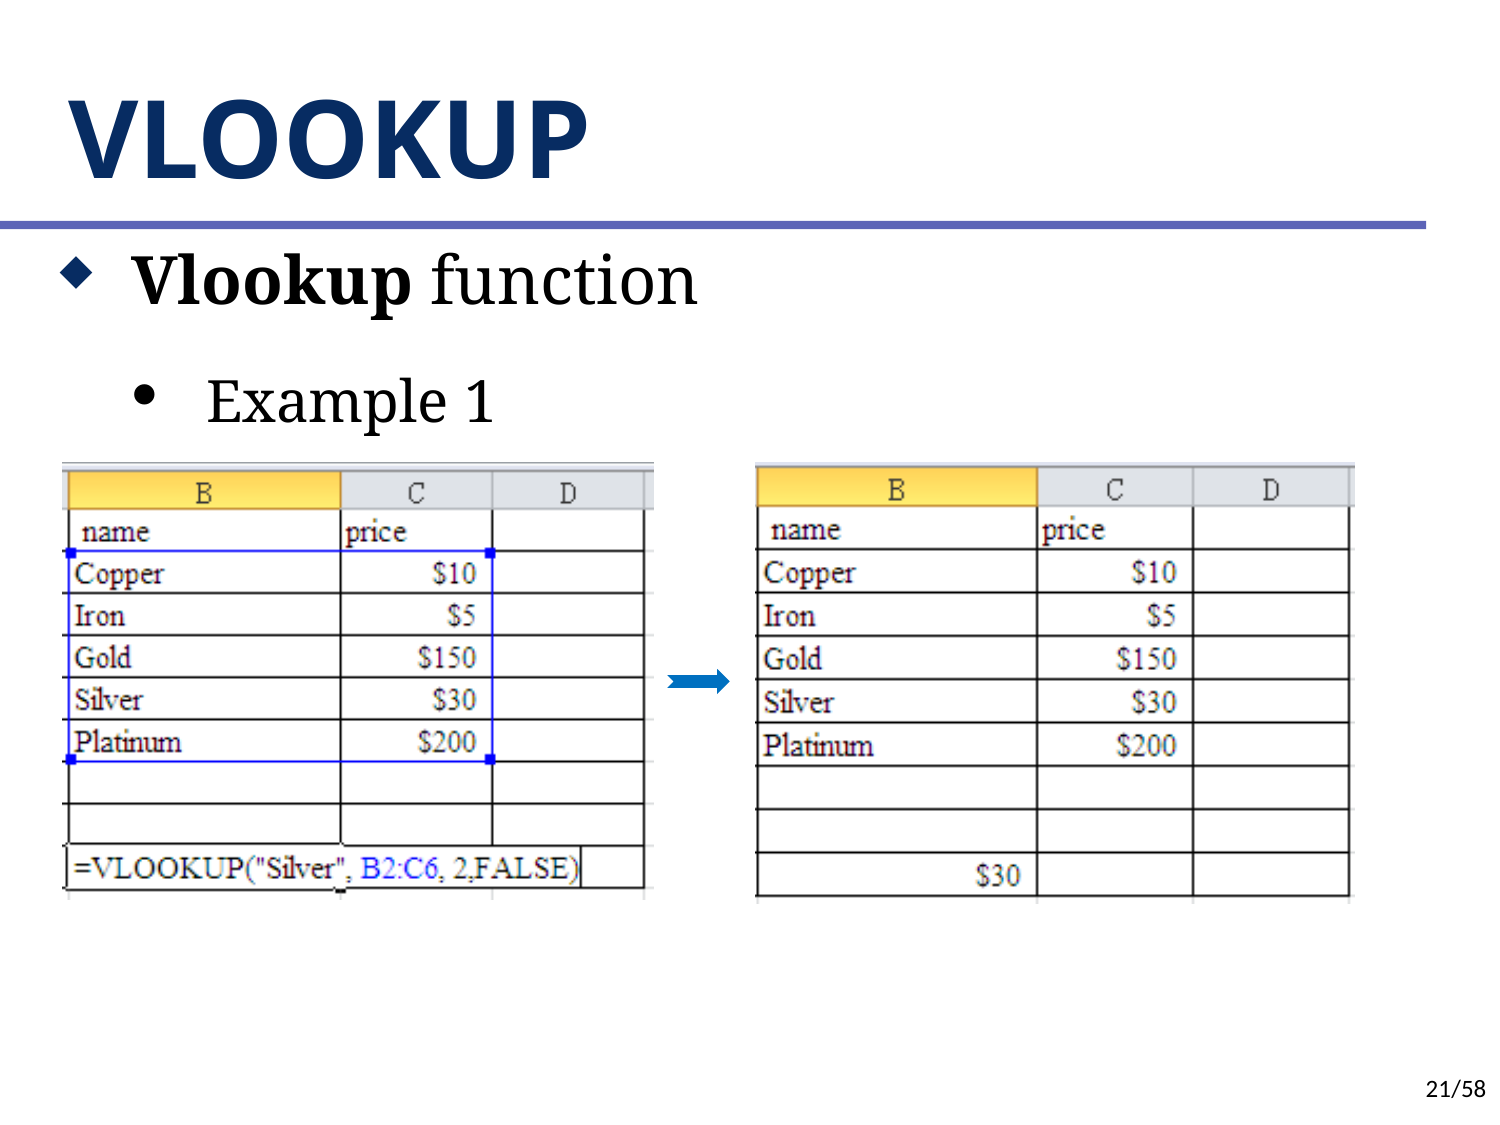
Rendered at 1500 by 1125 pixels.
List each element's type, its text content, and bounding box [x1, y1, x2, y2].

title VLOOKUP [53, 90, 1404, 190]
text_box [61, 462, 1355, 904]
list Vlookup function Example 1 [41, 190, 1459, 409]
text_box 21/58 [1162, 1049, 1500, 1125]
